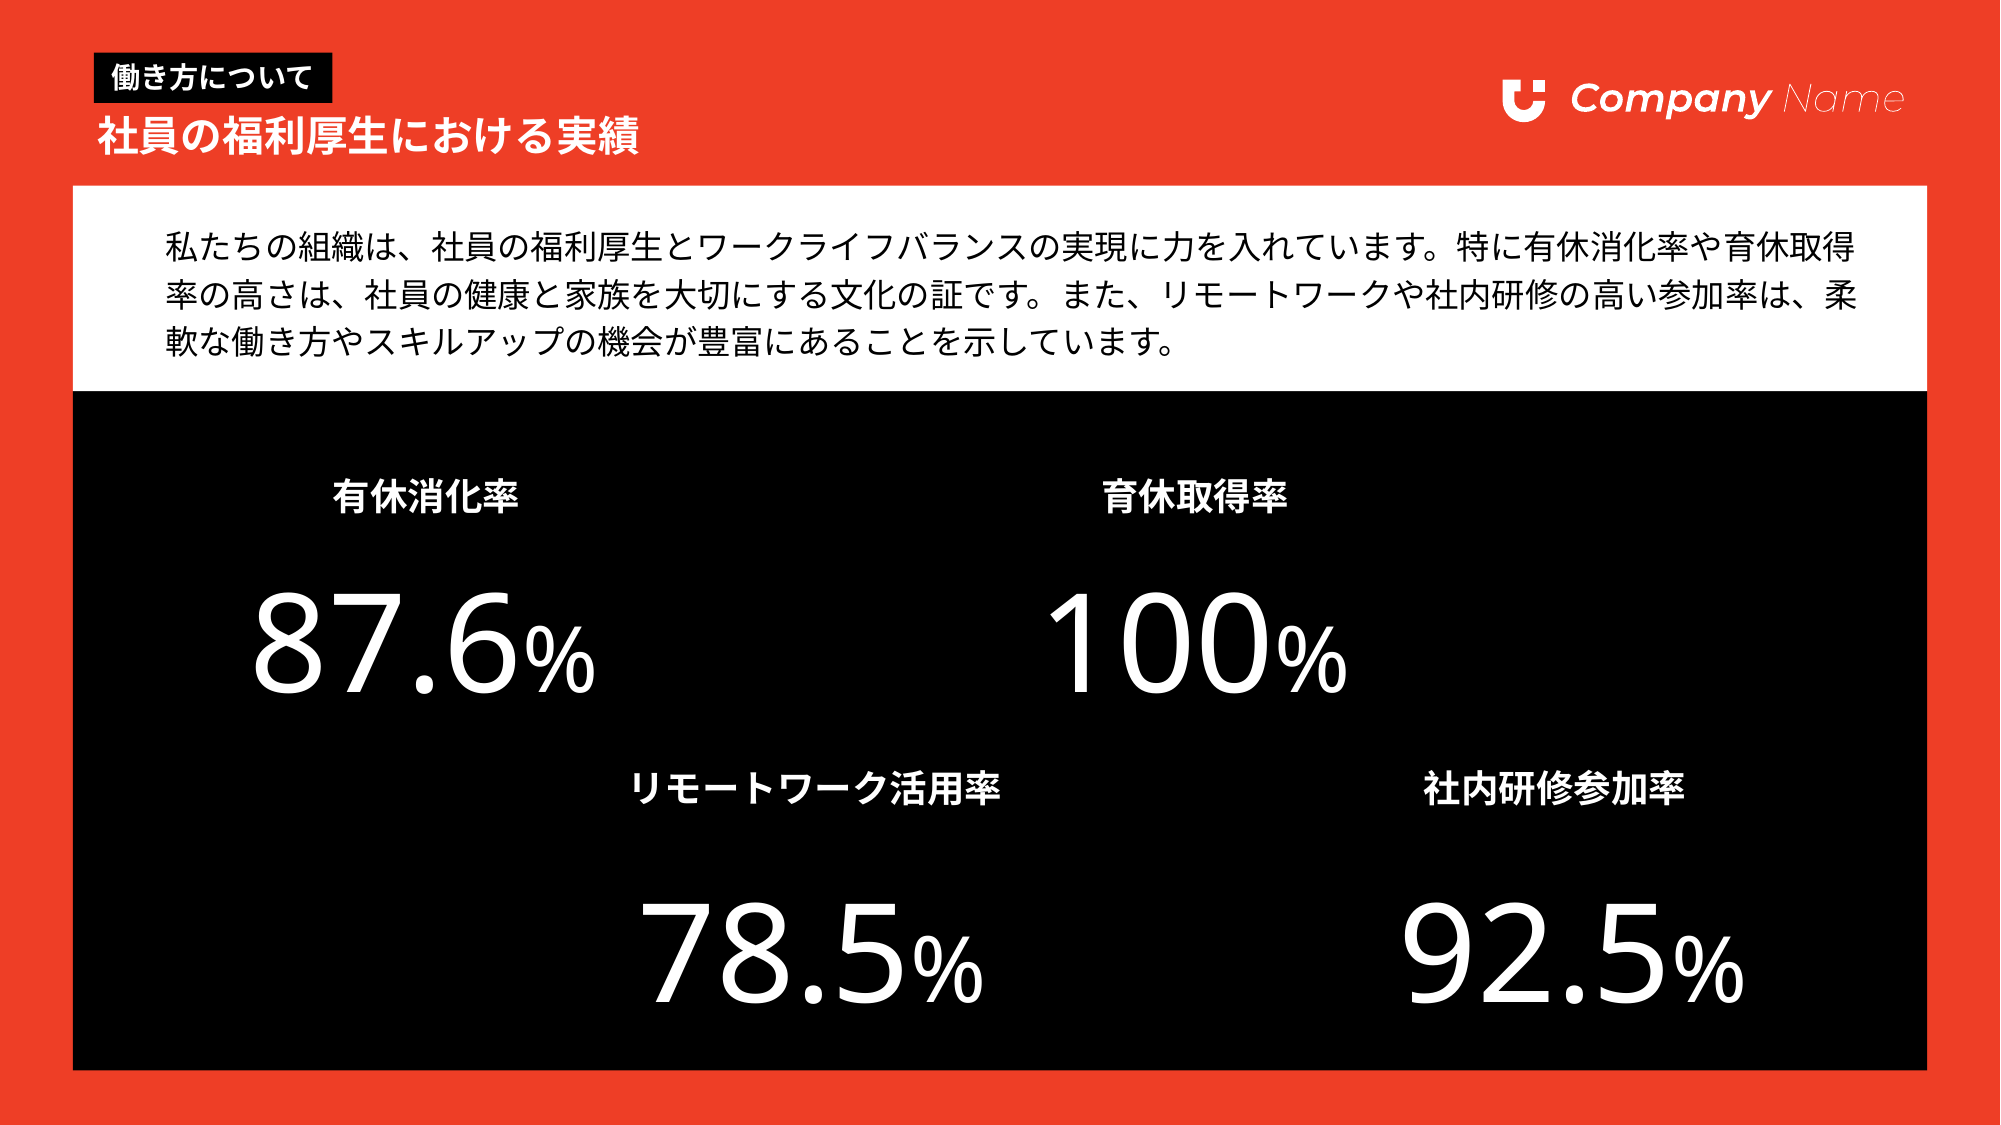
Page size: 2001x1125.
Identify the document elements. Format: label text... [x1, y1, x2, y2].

text_box [72, 392, 1928, 1071]
text_box 社員の福利厚生における実績 [82, 101, 797, 167]
text_box 働き方について [96, 52, 486, 101]
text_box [1502, 79, 1904, 123]
text_box [93, 51, 334, 101]
text_box [72, 185, 1928, 392]
text_box 私たちの組織は、社員の福利厚生とワークライフバランスの実現に力を入れています。特に有休消化率や育休取得率の高さは、社員の健康と家族を大切にする文化の証です。また、リモートワークや社内研修の高い参加率は、柔軟な働き方やスキルアップの機会が豊富にあることを示しています。 [150, 210, 1879, 369]
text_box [198, 465, 1802, 1008]
